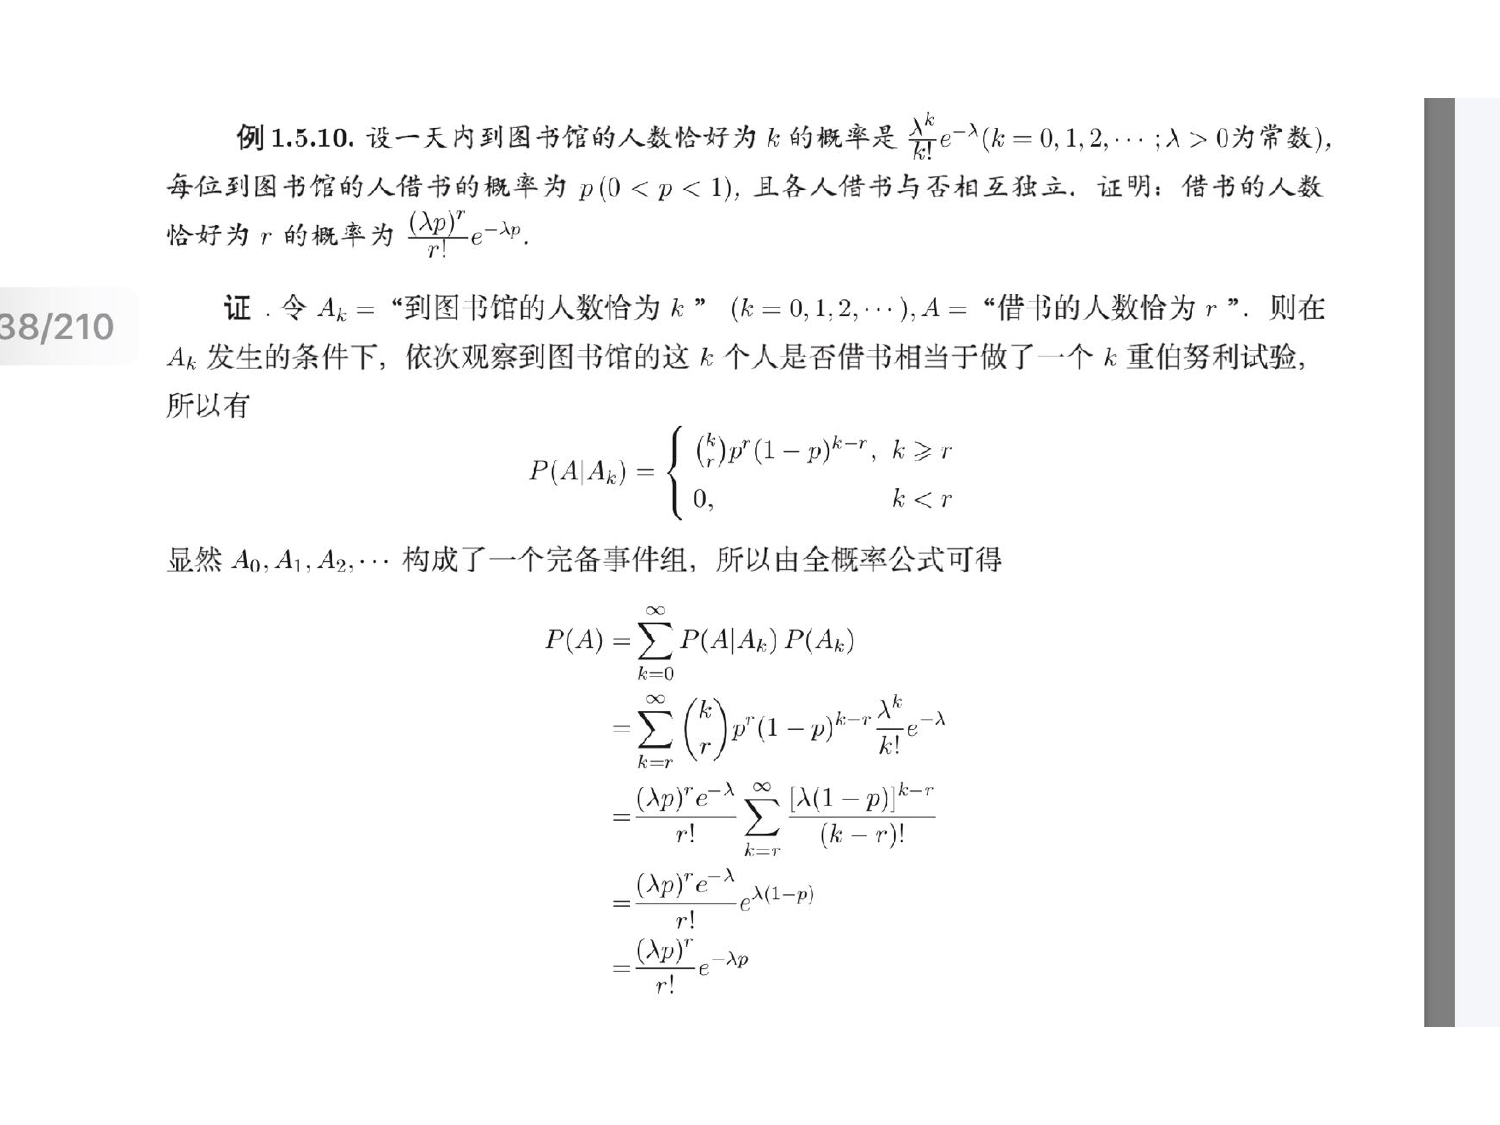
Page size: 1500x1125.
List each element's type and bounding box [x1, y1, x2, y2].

picture [0, 98, 1500, 1027]
